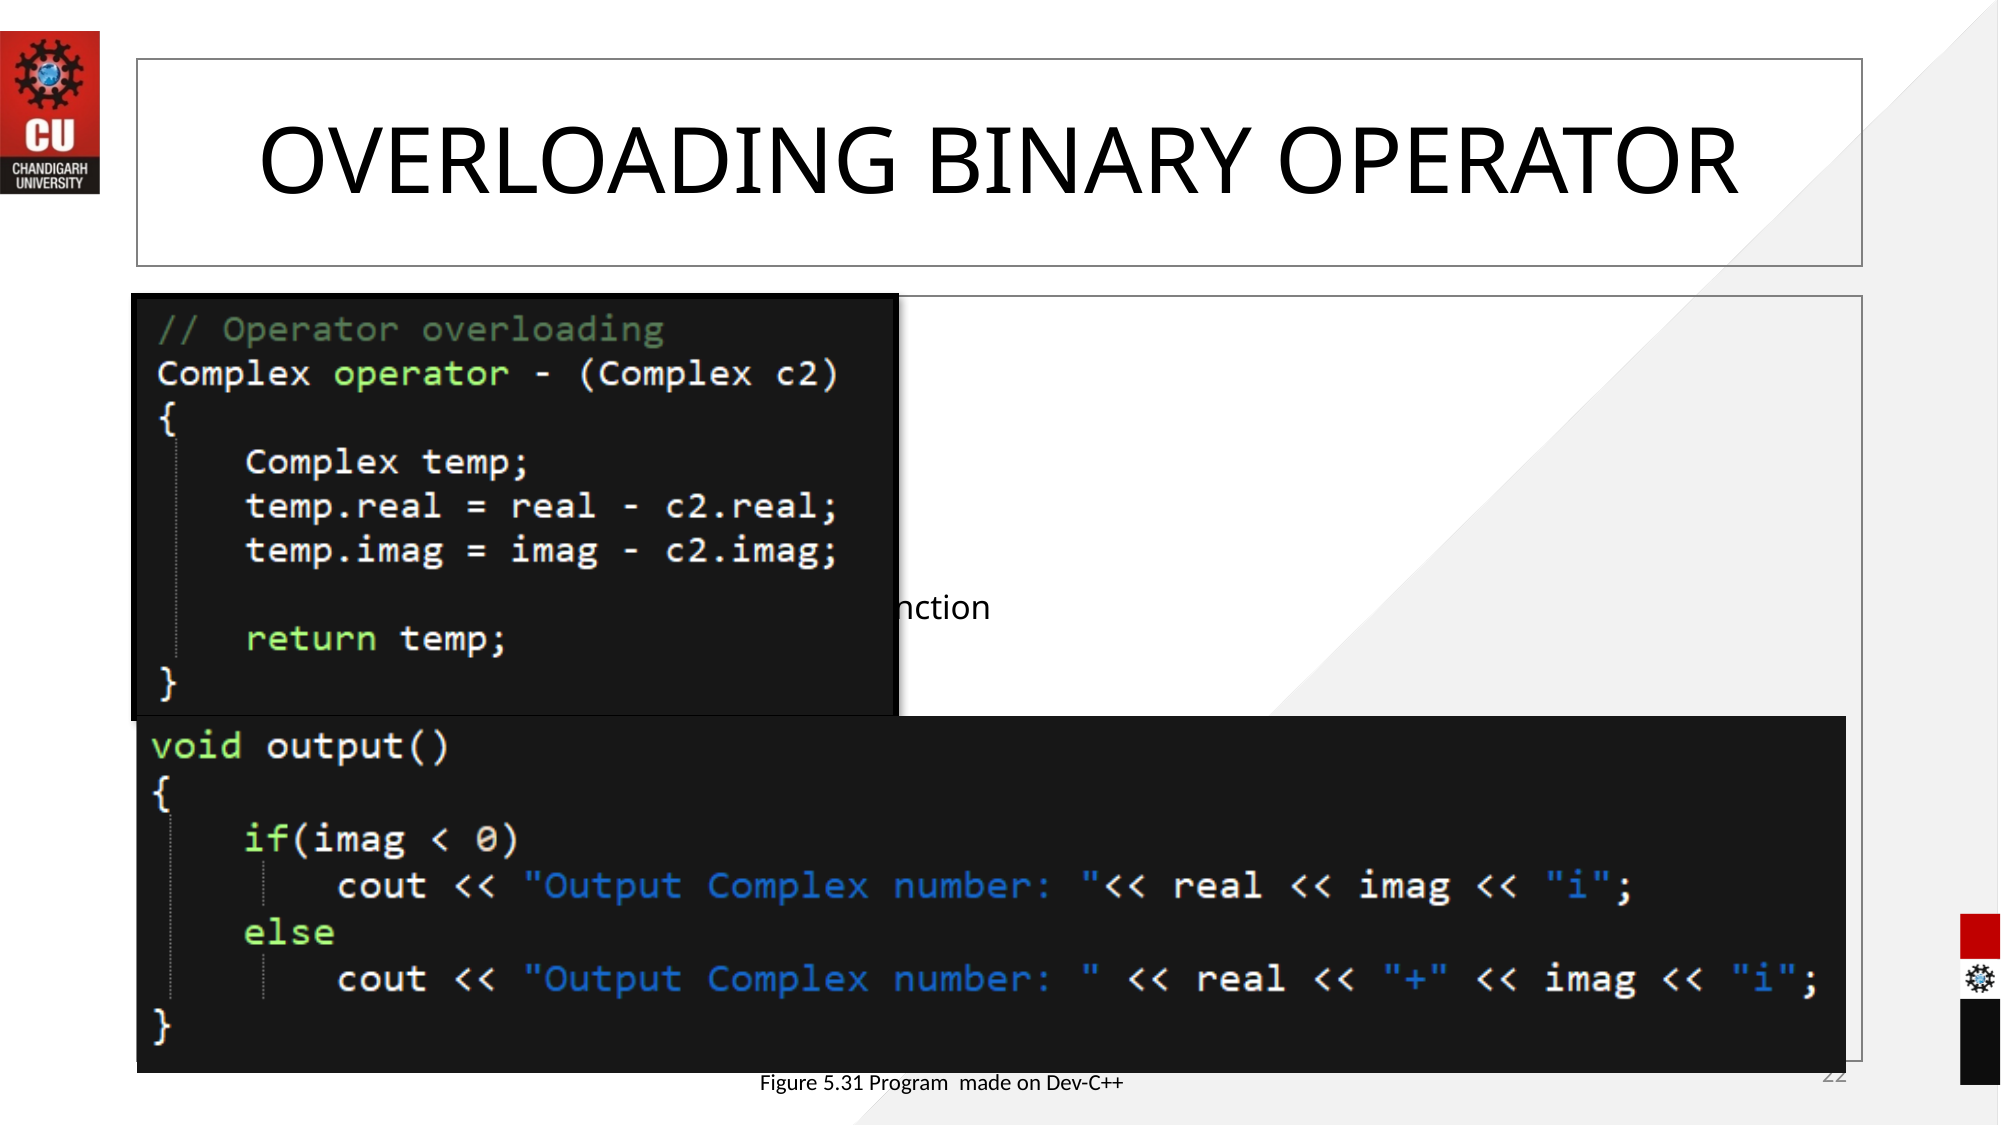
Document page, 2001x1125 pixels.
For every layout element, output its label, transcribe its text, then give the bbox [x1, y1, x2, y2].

slide_number 22 [1412, 1062, 1863, 1103]
text_box Figure 5.31 Program made on Dev-C++ [745, 1073, 1140, 1103]
text_box [136, 58, 1863, 267]
picture [0, 0, 2001, 1125]
text_box [905, 295, 1863, 1062]
